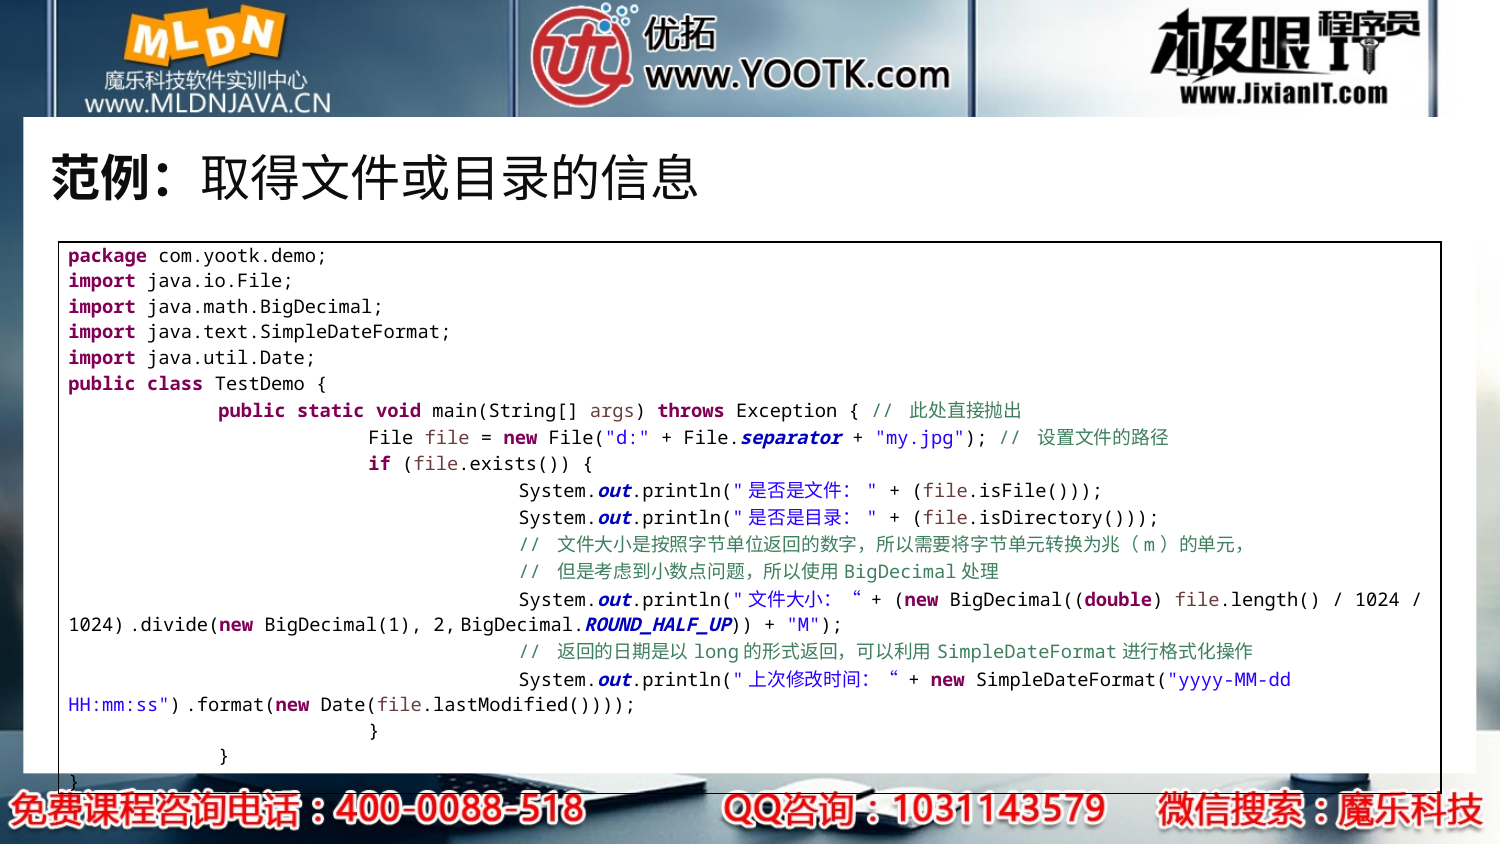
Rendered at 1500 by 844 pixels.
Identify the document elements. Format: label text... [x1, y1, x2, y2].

table_header package com.yootk.demo; import java.io.File; import java.math.BigDecimal; import java.text.SimpleDateFormat; import java.util.Date; public class TestDemo { public static void main(String[] args) throws Exception { // 此处直接抛出 File file = new File("d:" + File.separator + "my.jpg"); // 设置文件的路径 if (file.exists()) { System.out.println("是否是文件：" + (file.isFile())); System.out.println("是否是目录：" + (file.isDirectory())); // 文件大小是按照字节单位返回的数字，所以需要将字节单元转换为兆（m）的单元， // 但是考虑到小数点问题，所以使用BigDecimal处理 System.out.println("文件大小：“ + (new BigDecimal((double) file.length() / 1024 / 1024) .divide(new BigDecimal(1), 2, BigDecimal.ROUND_HALF_UP)) + "M"); // 返回的日期是以long的形式返回，可以利用SimpleDateFormat进行格式化操作 System.out.println("上次修改时间：“ + new SimpleDateFormat("yyyy-MM-dd HH:mm:ss") .format(new Date(file.lastModified()))); } } } [59, 243, 1440, 793]
picture [0, 0, 1500, 844]
title 范例：取得文件或目录的信息 [34, 128, 1466, 225]
